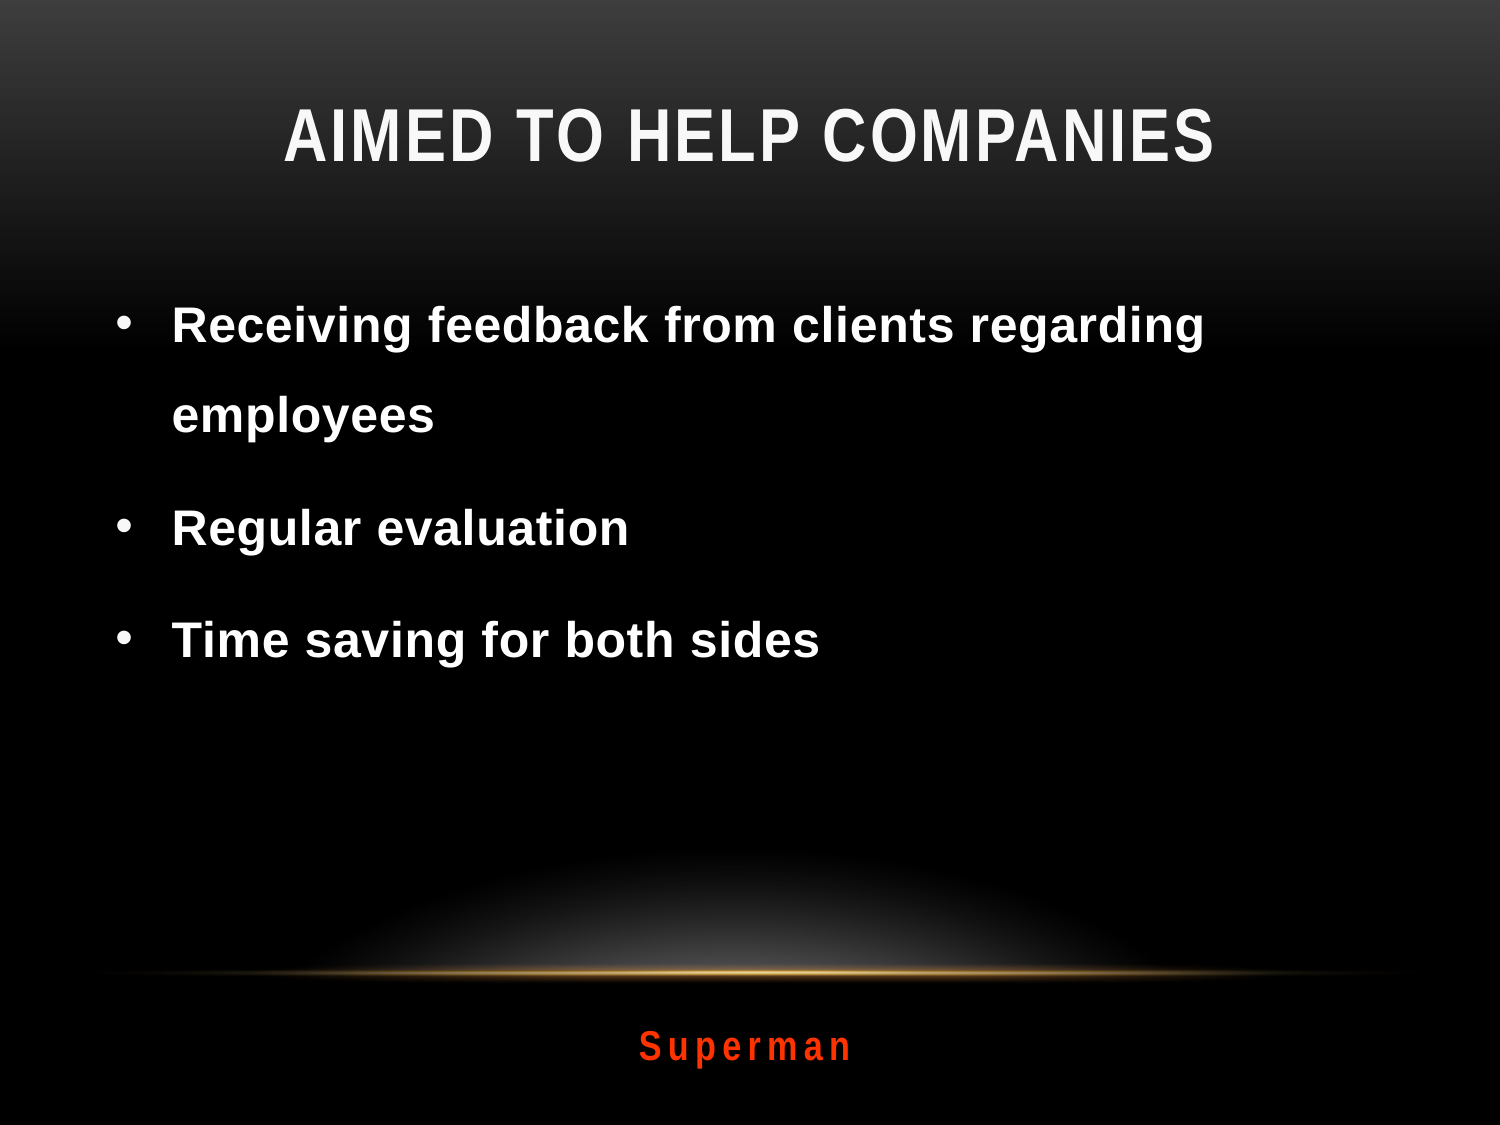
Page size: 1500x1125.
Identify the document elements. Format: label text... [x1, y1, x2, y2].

picture [0, 0, 1500, 1125]
list Receiving feedback from clients regarding employees Regular evaluation Time saving for both sides [100, 255, 1447, 891]
text_box Superman [623, 1011, 865, 1077]
title AIMED TO HELP COMPANIES [99, 68, 1400, 185]
